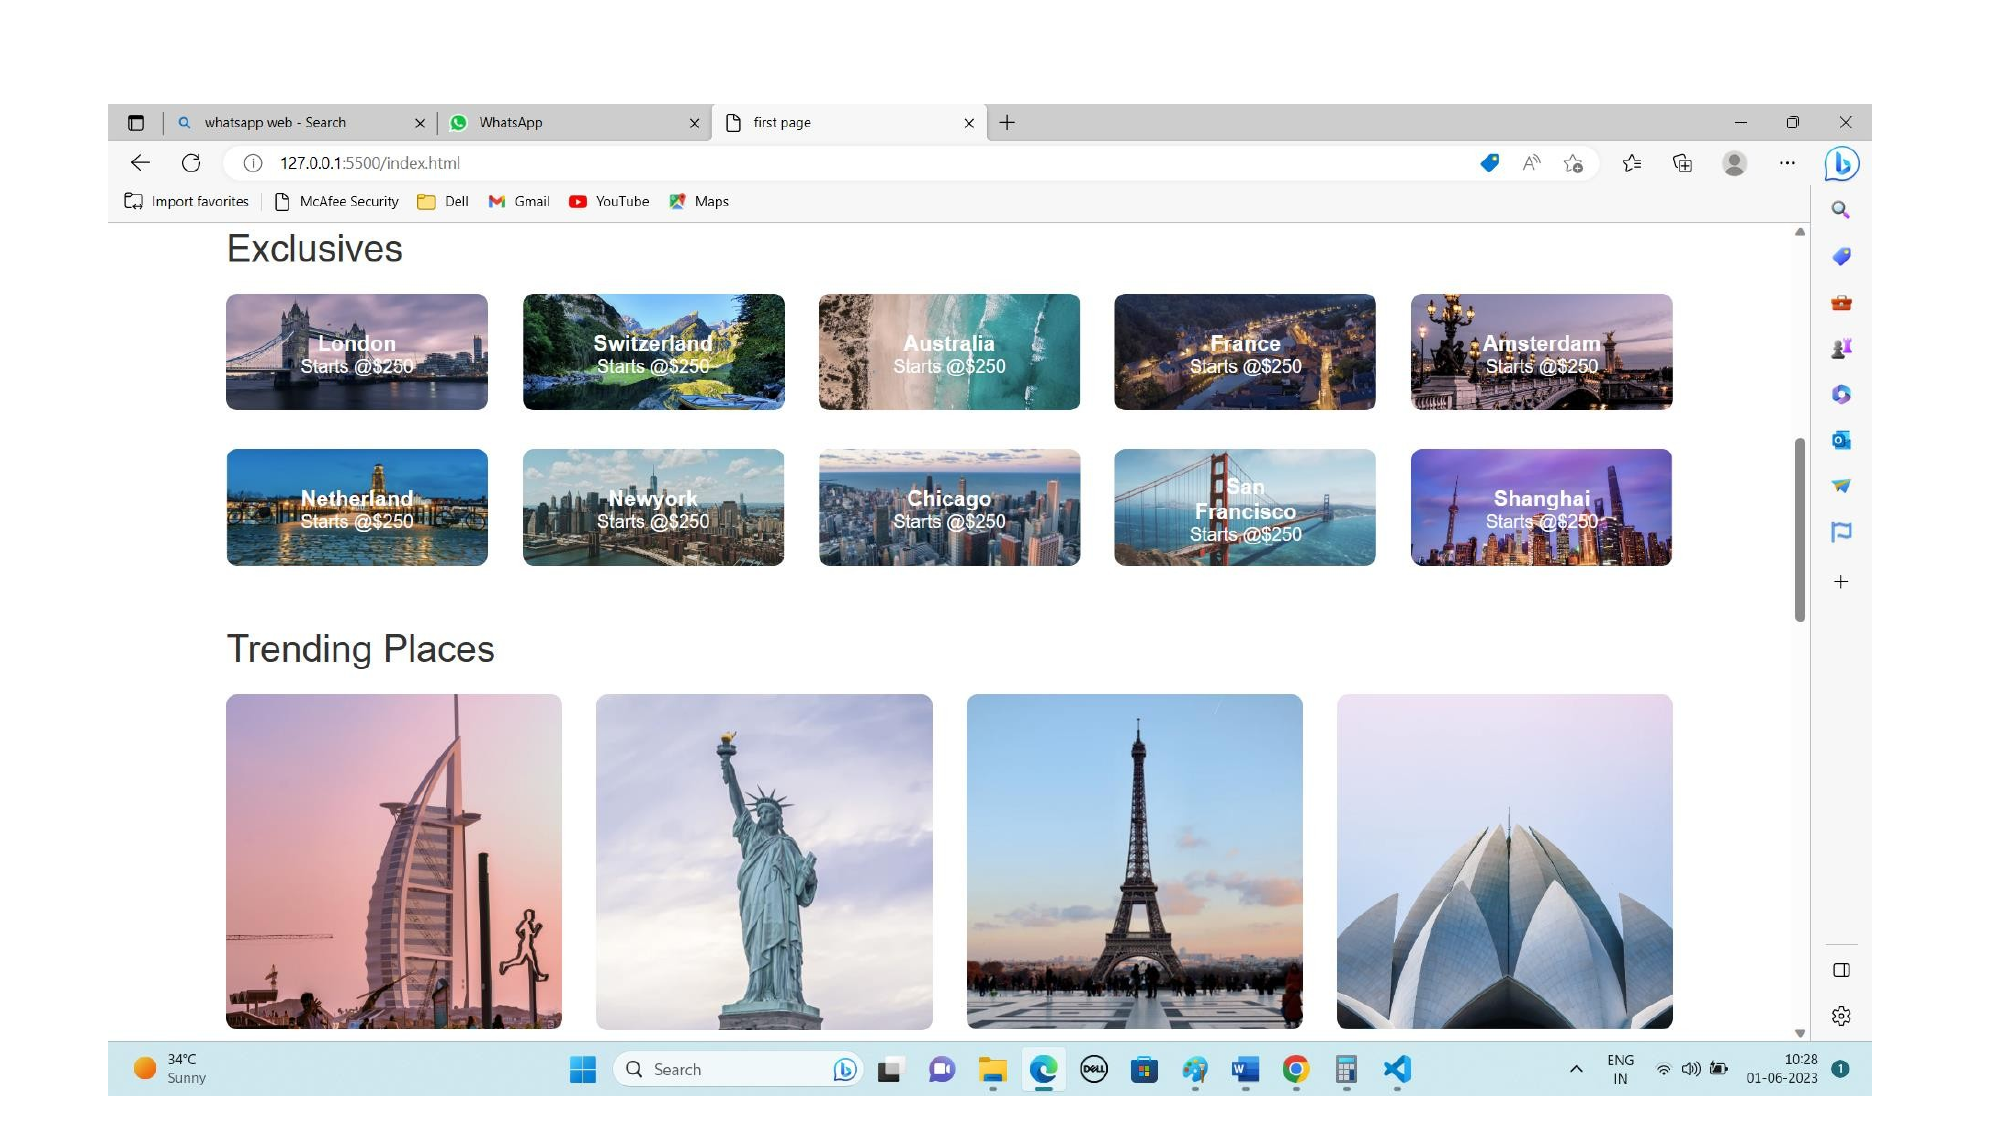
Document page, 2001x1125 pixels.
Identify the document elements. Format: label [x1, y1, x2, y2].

picture [108, 104, 1872, 1096]
